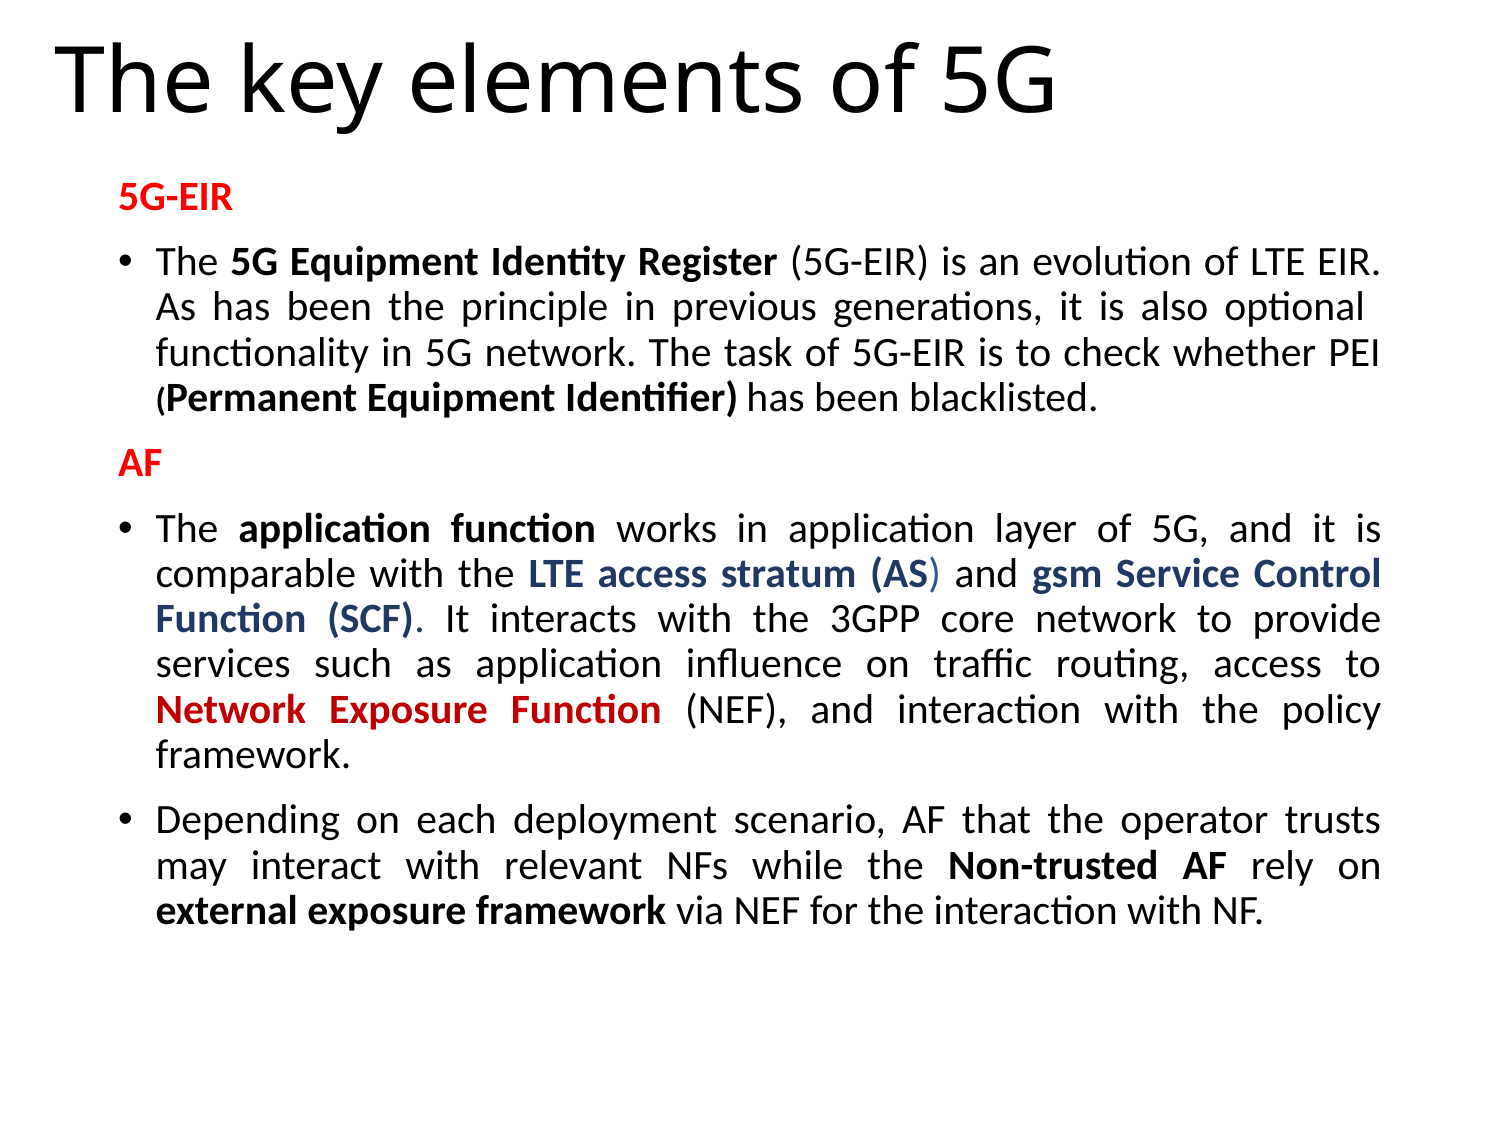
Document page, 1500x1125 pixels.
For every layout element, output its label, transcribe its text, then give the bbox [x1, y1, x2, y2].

list 5G-EIR The 5G Equipment Identity Register (5G-EIR) is an evolution of LTE EIR. As has been the principle in previous generations, it is also optional functionality in 5G network. The task of 5G-EIR is to check whether PEI (Permanent Equipment Identifier) has been blacklisted. AF The application function works in application layer of 5G, and it is comparable with the LTE access stratum (AS) and gsm Service Control Function (SCF). It interacts with the 3GPP core network to provide services such as application influence on traffic routing, access to Network Exposure Function (NEF), and interaction with the policy framework. Depending on each deployment scenario, AF that the operator trusts may interact with relevant NFs while the Non-trusted AF rely on external exposure framework via NEF for the interaction with NF. [103, 166, 1397, 1014]
title The key elements of 5G [39, 20, 1334, 146]
